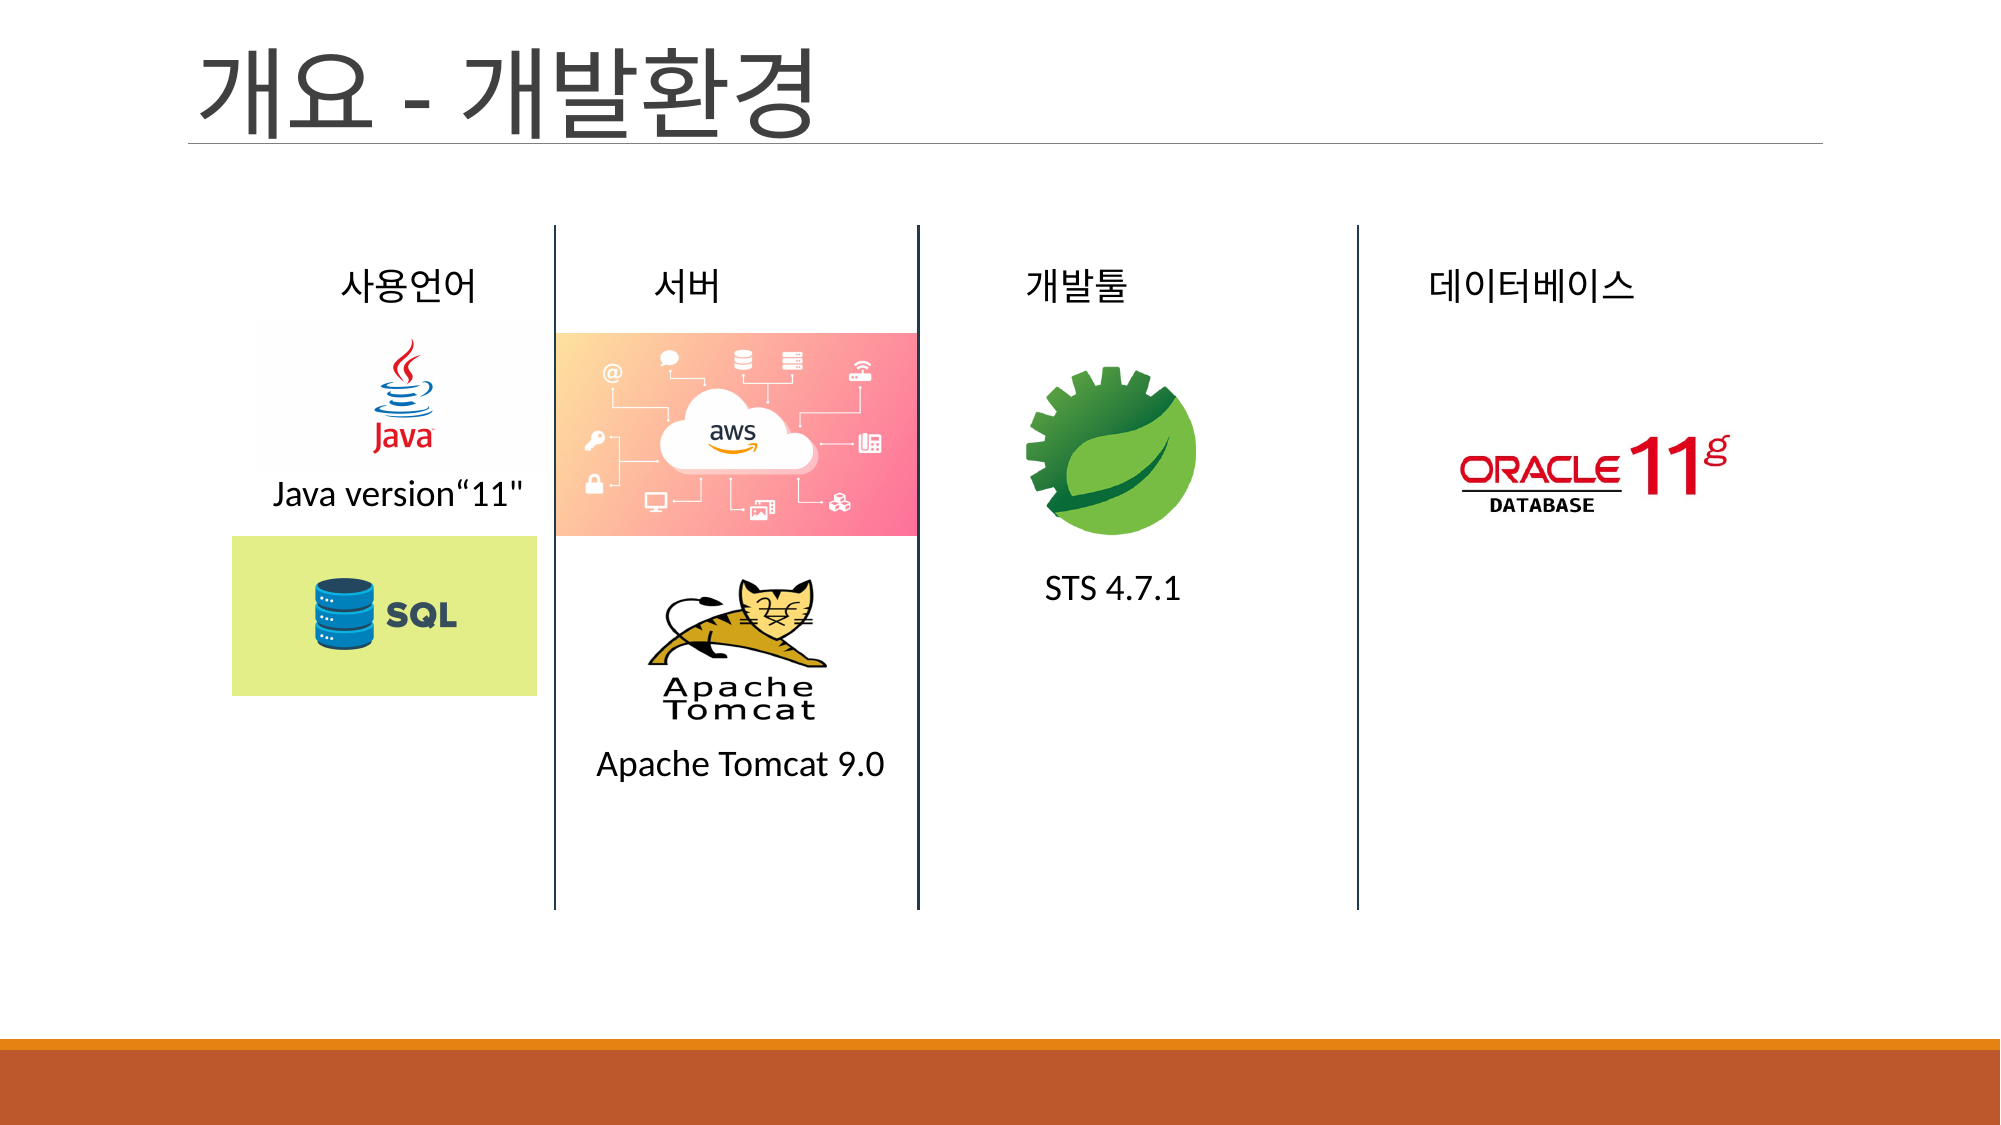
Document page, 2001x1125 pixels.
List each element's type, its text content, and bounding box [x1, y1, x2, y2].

text_box STS 4.7.1 [1029, 555, 1329, 616]
text_box 사용언어 [325, 255, 510, 316]
picture [973, 313, 1247, 587]
picture [254, 321, 554, 472]
picture [231, 535, 538, 697]
title 개요-개발환경 [180, 2, 1830, 160]
text_box 서버 [638, 255, 823, 316]
picture [1384, 359, 1799, 592]
text_box Apache Tomcat 9.0 [581, 731, 908, 792]
text_box 데이터베이스 [1413, 255, 1675, 316]
picture [610, 561, 863, 738]
text_box Java version“11" [258, 478, 551, 522]
text_box 개발툴 [1011, 255, 1226, 310]
picture [555, 332, 918, 537]
